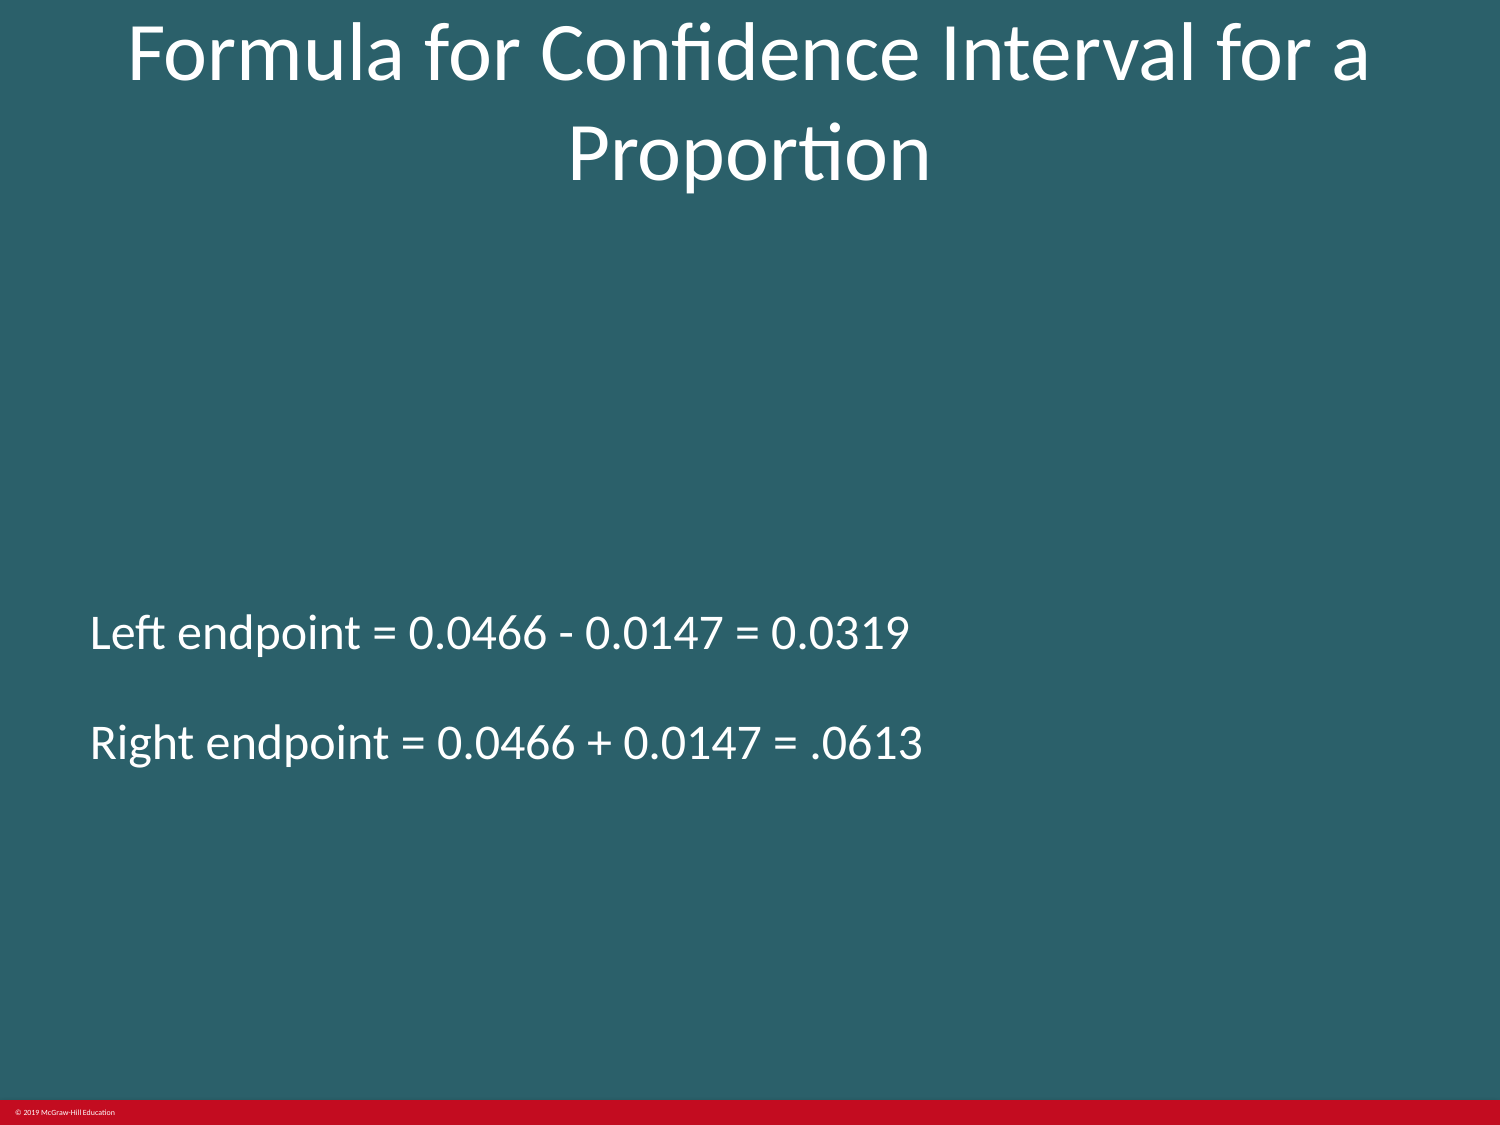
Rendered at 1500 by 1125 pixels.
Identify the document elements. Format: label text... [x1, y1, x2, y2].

title Formula for Confidence Interval for a Proportion [0, 0, 1500, 195]
